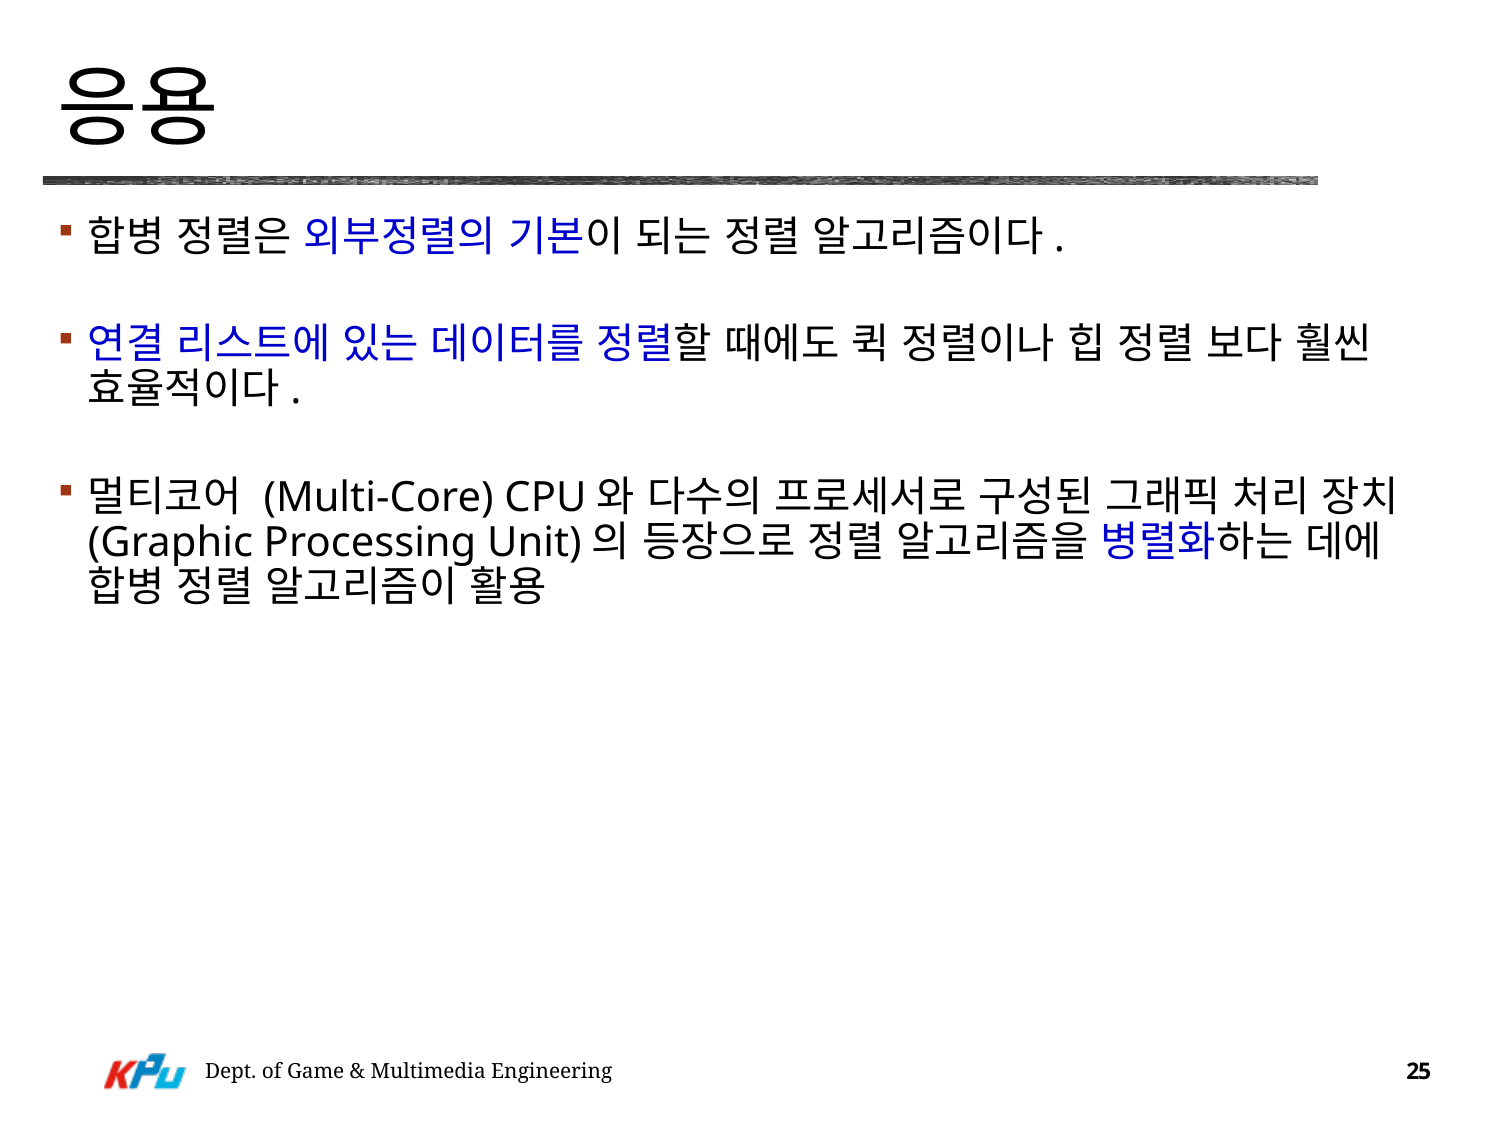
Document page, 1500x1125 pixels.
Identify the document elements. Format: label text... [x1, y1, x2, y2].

footer Dept. of Game & Multimedia Engineering [190, 1042, 879, 1103]
picture [92, 1030, 191, 1120]
title 응용 [42, 39, 1458, 182]
list 합병 정렬은 외부정렬의 기본이 되는 정렬 알고리즘이다. 연결 리스트에 있는 데이터를 정렬할 때에도 퀵 정렬이나 힙 정렬 보다 훨씬 효율적이다. 멀티코어 (Multi-Core) CPU와 다수의 프로세서로 구성된 그래픽 처리 장치 (Graphic Processing Unit)의 등장으로 정렬 알고리즘을 병렬화하는 데에 합병 정렬 알고리즘이 활용 [42, 207, 1458, 1013]
slide_number 25 [1379, 1042, 1459, 1103]
